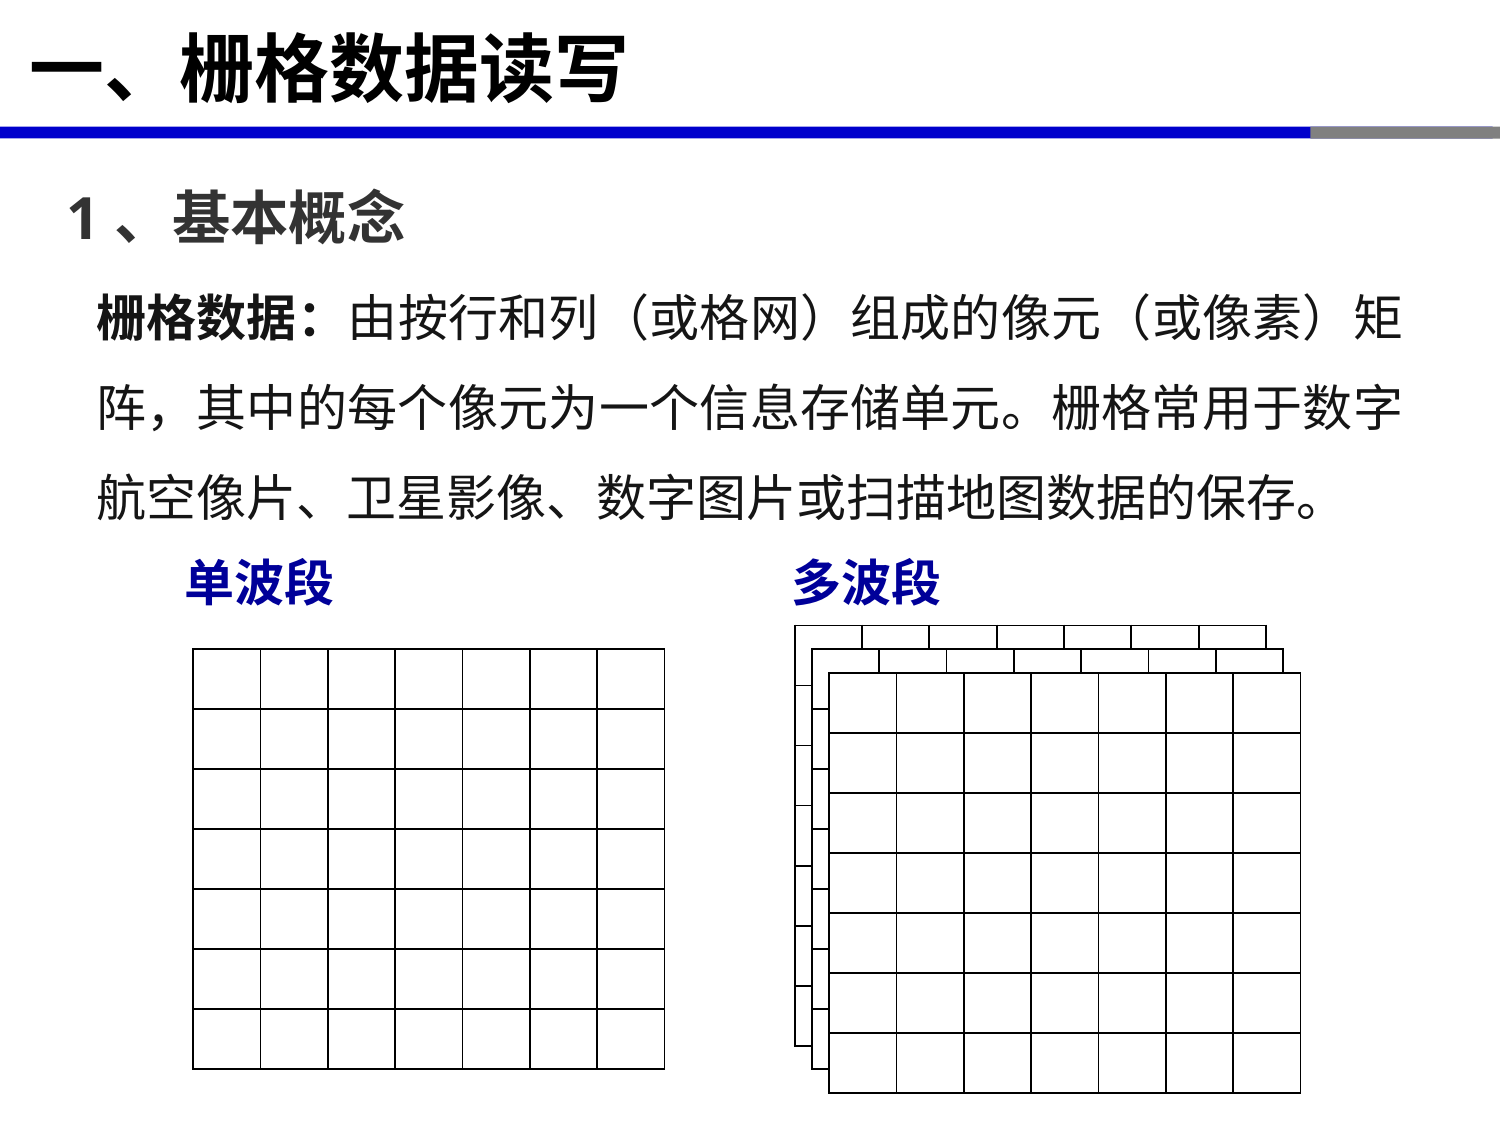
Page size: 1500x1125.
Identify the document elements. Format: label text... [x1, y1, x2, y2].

table_cell [796, 927, 811, 985]
table_header [598, 650, 664, 708]
table_cell [1234, 914, 1300, 972]
table_header [1132, 626, 1198, 648]
table_cell [796, 746, 811, 805]
table_cell [1032, 974, 1098, 1032]
table_header [1200, 626, 1265, 648]
table_header [531, 650, 596, 708]
table_cell [463, 890, 529, 948]
table_cell [194, 1010, 260, 1068]
table_cell [965, 854, 1030, 912]
table_cell [897, 734, 963, 792]
table_cell [531, 770, 596, 828]
table_cell [329, 950, 394, 1008]
table_cell [261, 830, 327, 888]
table_cell [396, 770, 462, 828]
table_cell [1099, 1034, 1165, 1092]
table_cell [830, 914, 896, 972]
table_header [998, 626, 1063, 648]
text_box 栅格数据：由按行和列（或格网）组成的像元（或像素）矩阵，其中的每个像元为一个信息存储单元。栅格常用于数字航空像片、卫星影像、数字图片或扫描地图数据的保存。 [81, 249, 1419, 535]
table_cell [830, 854, 896, 912]
title 一、栅格数据读写 [0, 1, 1479, 132]
table_cell [1032, 914, 1098, 972]
table_cell [965, 734, 1030, 792]
table_cell [194, 830, 260, 888]
table_cell [598, 890, 664, 948]
table_cell [1099, 854, 1165, 912]
table_cell [1234, 974, 1300, 1032]
table_cell [1167, 794, 1232, 852]
table_header [930, 626, 996, 648]
table_cell [1032, 794, 1098, 852]
table_cell [830, 794, 896, 852]
text_box 多波段 [776, 543, 957, 619]
table_header [1099, 674, 1165, 732]
table_cell [965, 1034, 1030, 1092]
table_cell [813, 890, 828, 948]
table_header [261, 650, 327, 708]
table_cell [897, 854, 963, 912]
table_header [1032, 674, 1098, 732]
table_cell [396, 710, 462, 768]
table_cell [1167, 914, 1232, 972]
table_cell [396, 830, 462, 888]
table_header [863, 626, 928, 648]
table_header [194, 650, 260, 708]
table_cell [261, 890, 327, 948]
table_header [830, 674, 896, 732]
table_header [813, 650, 878, 708]
table_cell [598, 830, 664, 888]
table_cell [194, 710, 260, 768]
table_cell [796, 806, 811, 865]
table_cell [796, 867, 811, 925]
table_header [1149, 650, 1215, 672]
table_header [329, 650, 394, 708]
table_cell [329, 830, 394, 888]
table_cell [598, 950, 664, 1008]
table_cell [194, 950, 260, 1008]
table_cell [531, 1010, 596, 1068]
table_cell [598, 710, 664, 768]
table_header [1217, 650, 1282, 672]
table_cell [329, 770, 394, 828]
table_cell [830, 734, 896, 792]
table_cell [813, 1010, 828, 1068]
table_cell [813, 710, 828, 768]
table_cell [1099, 734, 1165, 792]
table_header [880, 650, 946, 672]
table_cell [463, 710, 529, 768]
text_box 1、基本概念 [52, 138, 1448, 259]
table_cell [329, 1010, 394, 1068]
table_cell [261, 1010, 327, 1068]
table_cell [796, 987, 811, 1045]
table_cell [261, 710, 327, 768]
table_header [463, 650, 529, 708]
table_cell [897, 914, 963, 972]
table_cell [261, 950, 327, 1008]
table_cell [1167, 974, 1232, 1032]
table_cell [1167, 1034, 1232, 1092]
table_cell [1099, 794, 1165, 852]
table_cell [531, 890, 596, 948]
table_cell [329, 890, 394, 948]
table_header [1015, 650, 1080, 672]
table_cell [1234, 734, 1300, 792]
table_cell [1167, 734, 1232, 792]
table_cell [897, 974, 963, 1032]
table_cell [531, 830, 596, 888]
table_cell [830, 974, 896, 1032]
table_header [396, 650, 462, 708]
table_cell [329, 710, 394, 768]
table_cell [396, 1010, 462, 1068]
table_header [897, 674, 963, 732]
table_cell [796, 686, 811, 745]
table_cell [1099, 974, 1165, 1032]
table_cell [531, 950, 596, 1008]
table_cell [1234, 854, 1300, 912]
table_cell [813, 830, 828, 888]
table_cell [463, 770, 529, 828]
text_box 单波段 [169, 543, 350, 619]
table_cell [830, 1034, 896, 1092]
table_cell [1032, 734, 1098, 792]
table_cell [1234, 794, 1300, 852]
table_cell [598, 770, 664, 828]
table_cell [965, 914, 1030, 972]
table_cell [1032, 854, 1098, 912]
table_header [1234, 674, 1300, 732]
table_cell [396, 890, 462, 948]
table_cell [813, 950, 828, 1008]
table_cell [897, 794, 963, 852]
table_cell [261, 770, 327, 828]
table_cell [463, 1010, 529, 1068]
table_cell [463, 830, 529, 888]
table_header [947, 650, 1013, 672]
table_cell [965, 794, 1030, 852]
table_cell [531, 710, 596, 768]
table_header [796, 626, 861, 685]
table_cell [463, 950, 529, 1008]
table_cell [396, 950, 462, 1008]
table_header [1082, 650, 1148, 672]
table_cell [1099, 914, 1165, 972]
table_cell [1032, 1034, 1098, 1092]
table_cell [1167, 854, 1232, 912]
table_cell [1234, 1034, 1300, 1092]
table_cell [965, 974, 1030, 1032]
table_cell [598, 1010, 664, 1068]
table_cell [194, 770, 260, 828]
table_cell [897, 1034, 963, 1092]
table_header [965, 674, 1030, 732]
table_header [1065, 626, 1130, 648]
table_cell [194, 890, 260, 948]
table_header [1167, 674, 1232, 732]
table_cell [813, 770, 828, 828]
